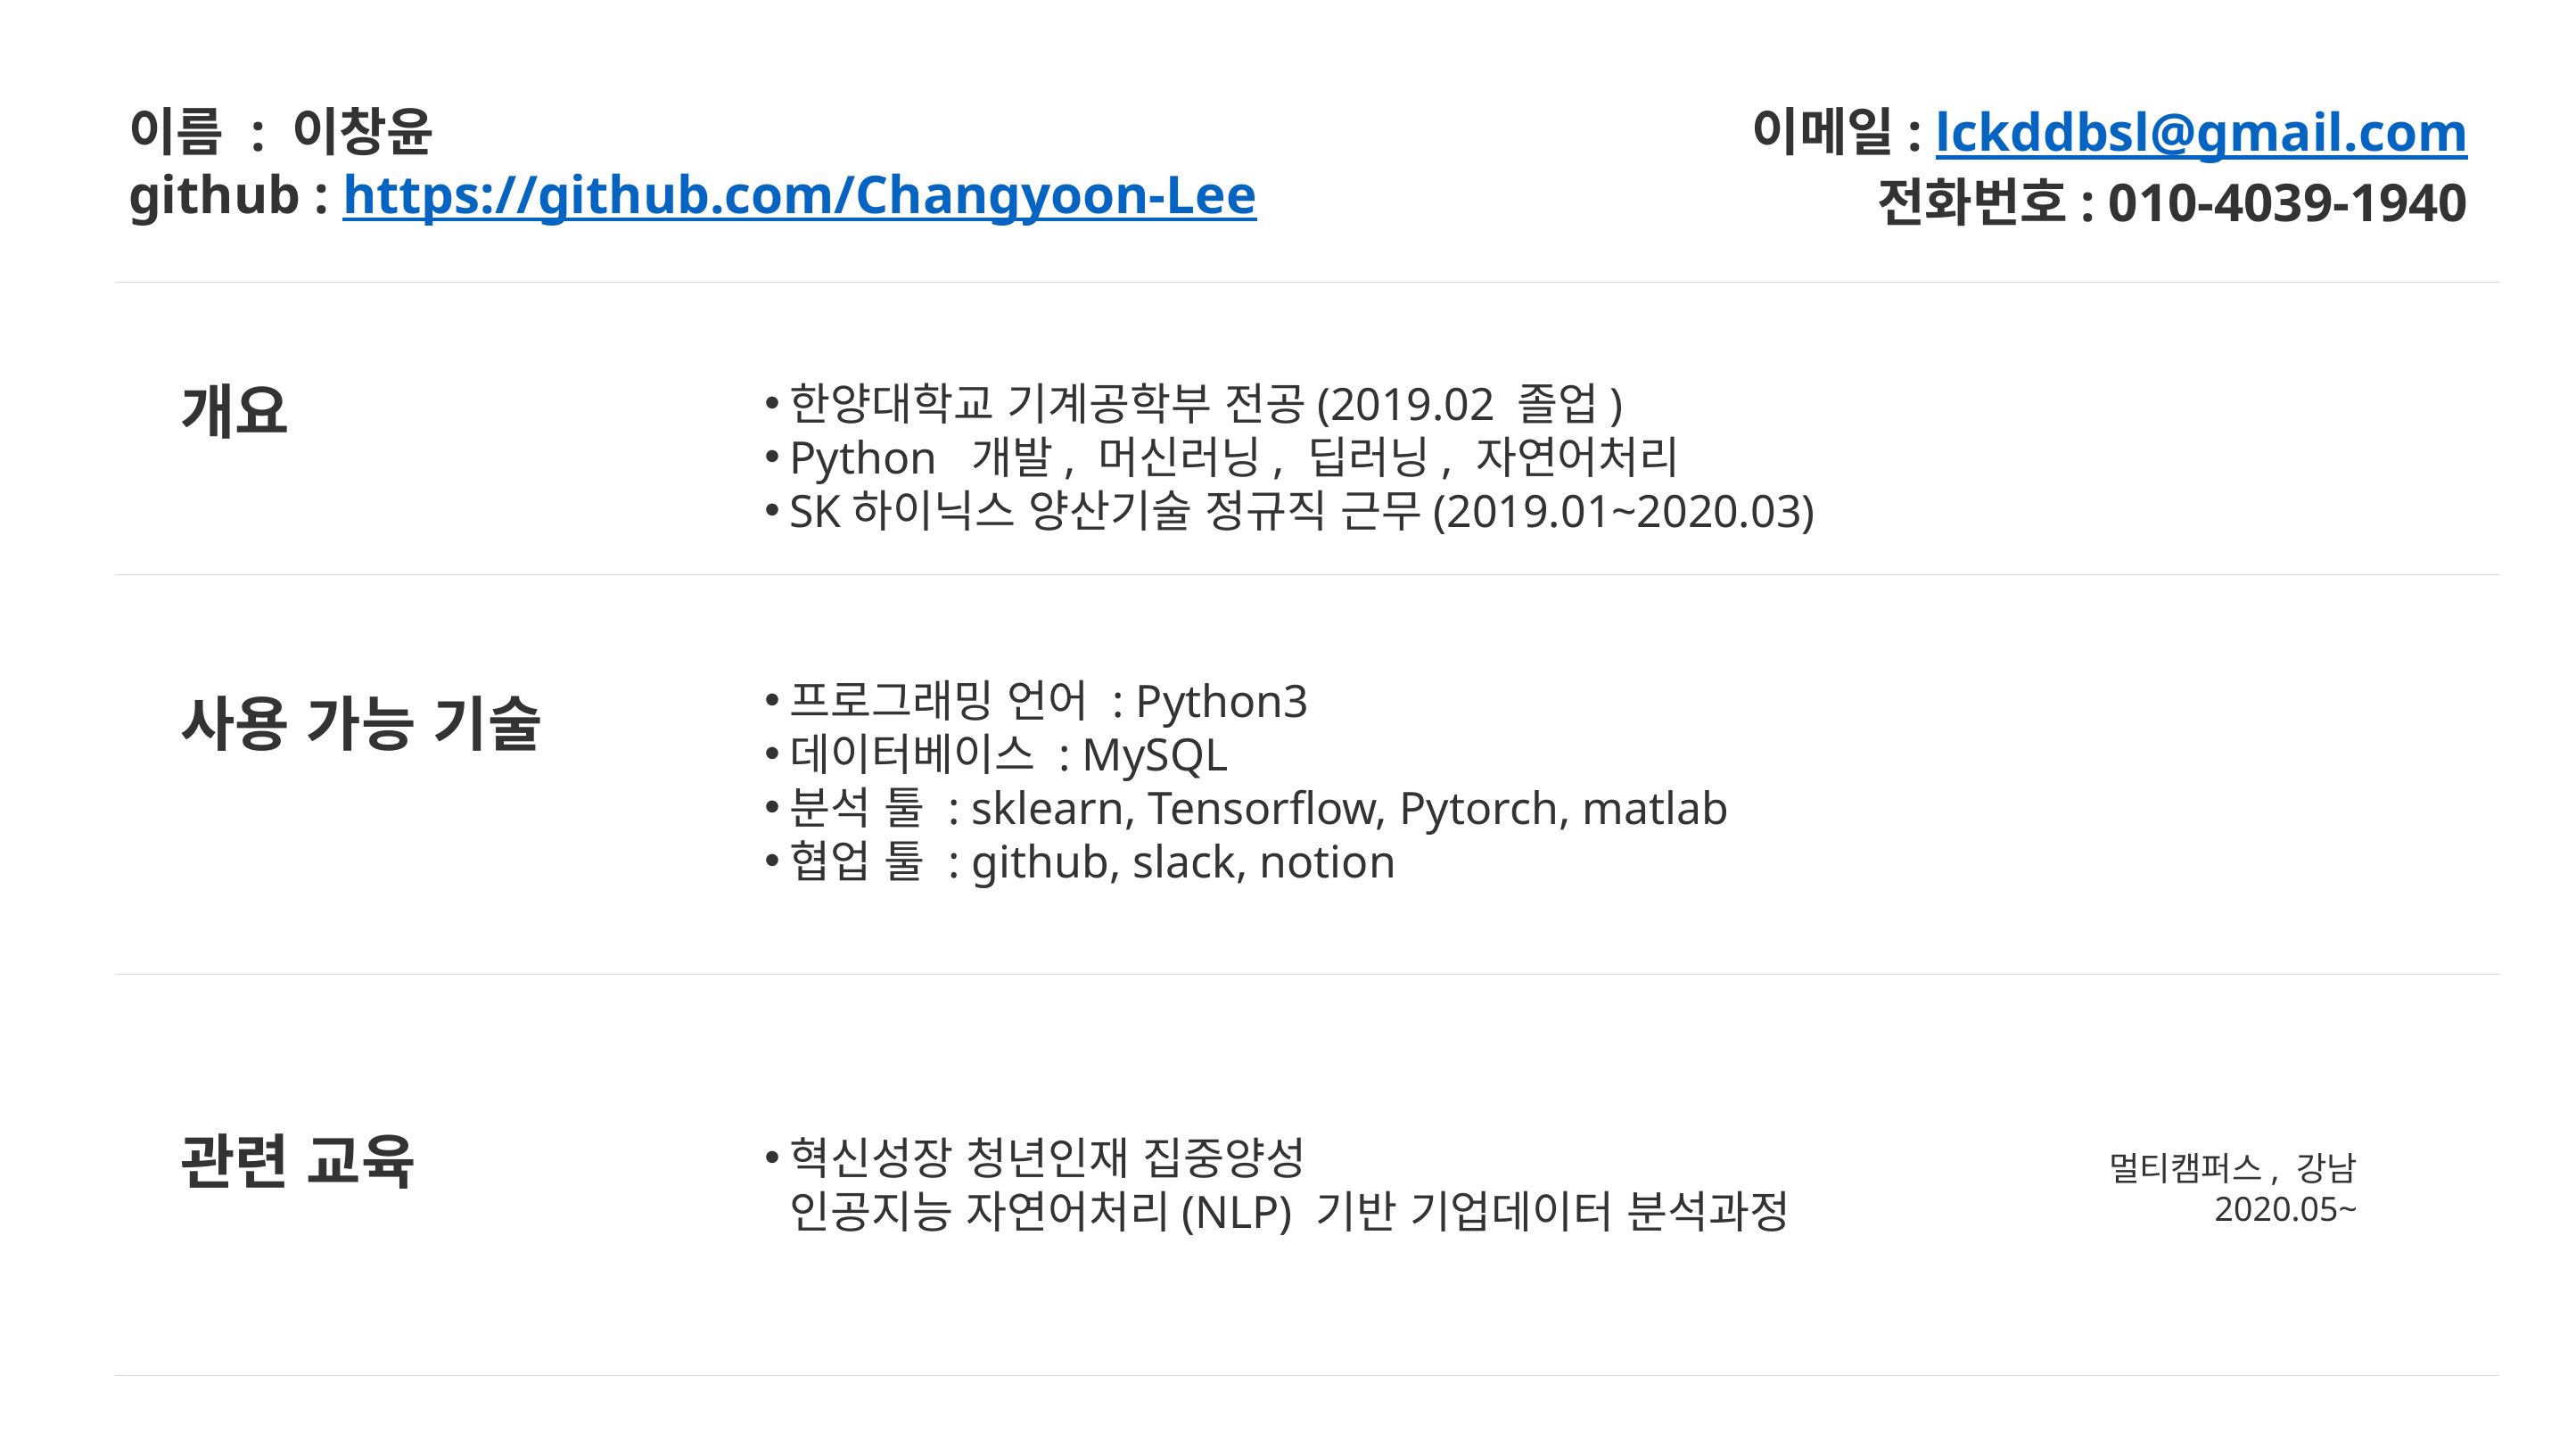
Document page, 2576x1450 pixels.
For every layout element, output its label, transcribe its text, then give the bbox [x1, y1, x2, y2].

text_box 개요 [167, 367, 1397, 452]
text_box 이름 : 이창윤 github : https://github.com/Changyoon-Lee [115, 92, 605, 239]
text_box 한양대학교 기계공학부 전공(2019.02 졸업) Python 개발, 머신러닝, 딥러닝, 자연어처리 SK하이닉스 양산기술 정규직 근무(2019.01~2020.03) [751, 368, 2517, 564]
text_box 관련 교육 [167, 1117, 659, 1203]
text_box 프로그래밍 언어 : Python3 데이터베이스 : MySQL 분석 툴 : sklearn, Tensorflow, Pytorch, matlab 협업 툴 : github, slack, notion [751, 666, 2517, 914]
text_box 이메일: lckddbsl@gmail.com 전화번호: 010-4039-1940 [605, 92, 2482, 240]
text_box 혁신성장 청년인재 집중양성 인공지능 자연어처리(NLP) 기반 기업데이터 분석과정 [751, 1123, 2245, 1244]
text_box 멀티캠퍼스, 강남 2020.05~ [1990, 1141, 2372, 1235]
text_box 사용 가능 기술 [167, 680, 659, 765]
